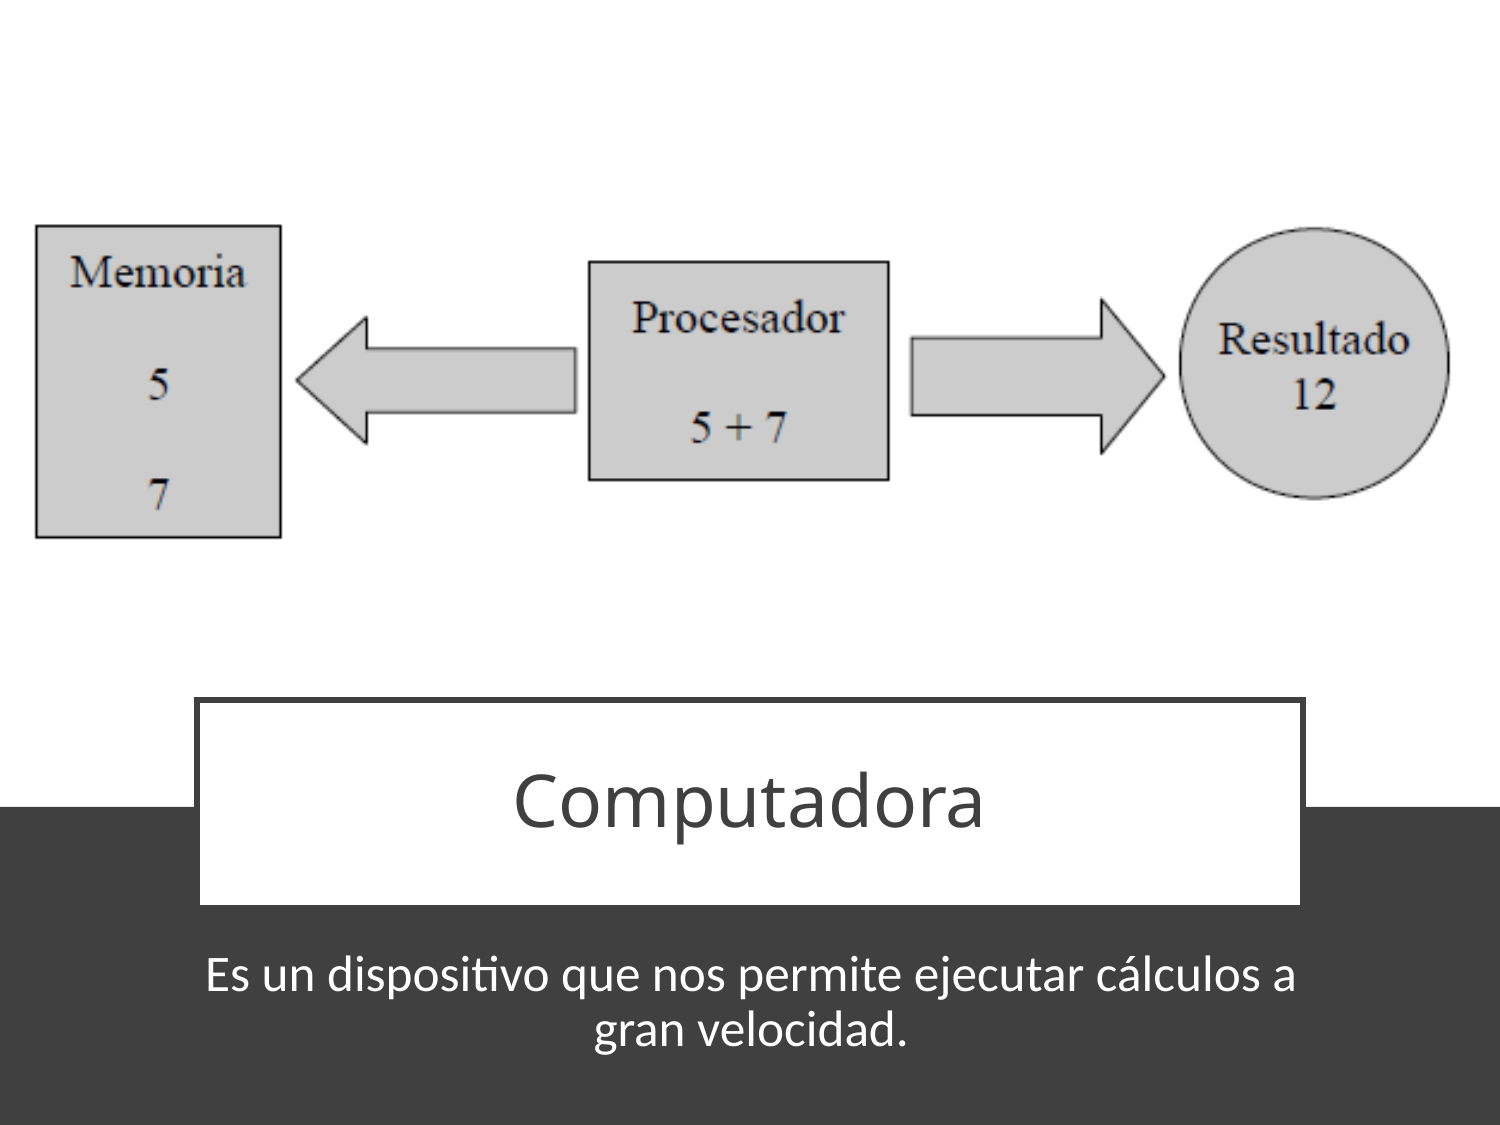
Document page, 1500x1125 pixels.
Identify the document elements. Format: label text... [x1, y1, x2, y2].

title Computadora [196, 700, 1304, 908]
list Es un dispositivo que nos permite ejecutar cálculos a gran velocidad. [150, 939, 1353, 1066]
text_box [0, 806, 1500, 1125]
picture [12, 192, 1491, 592]
